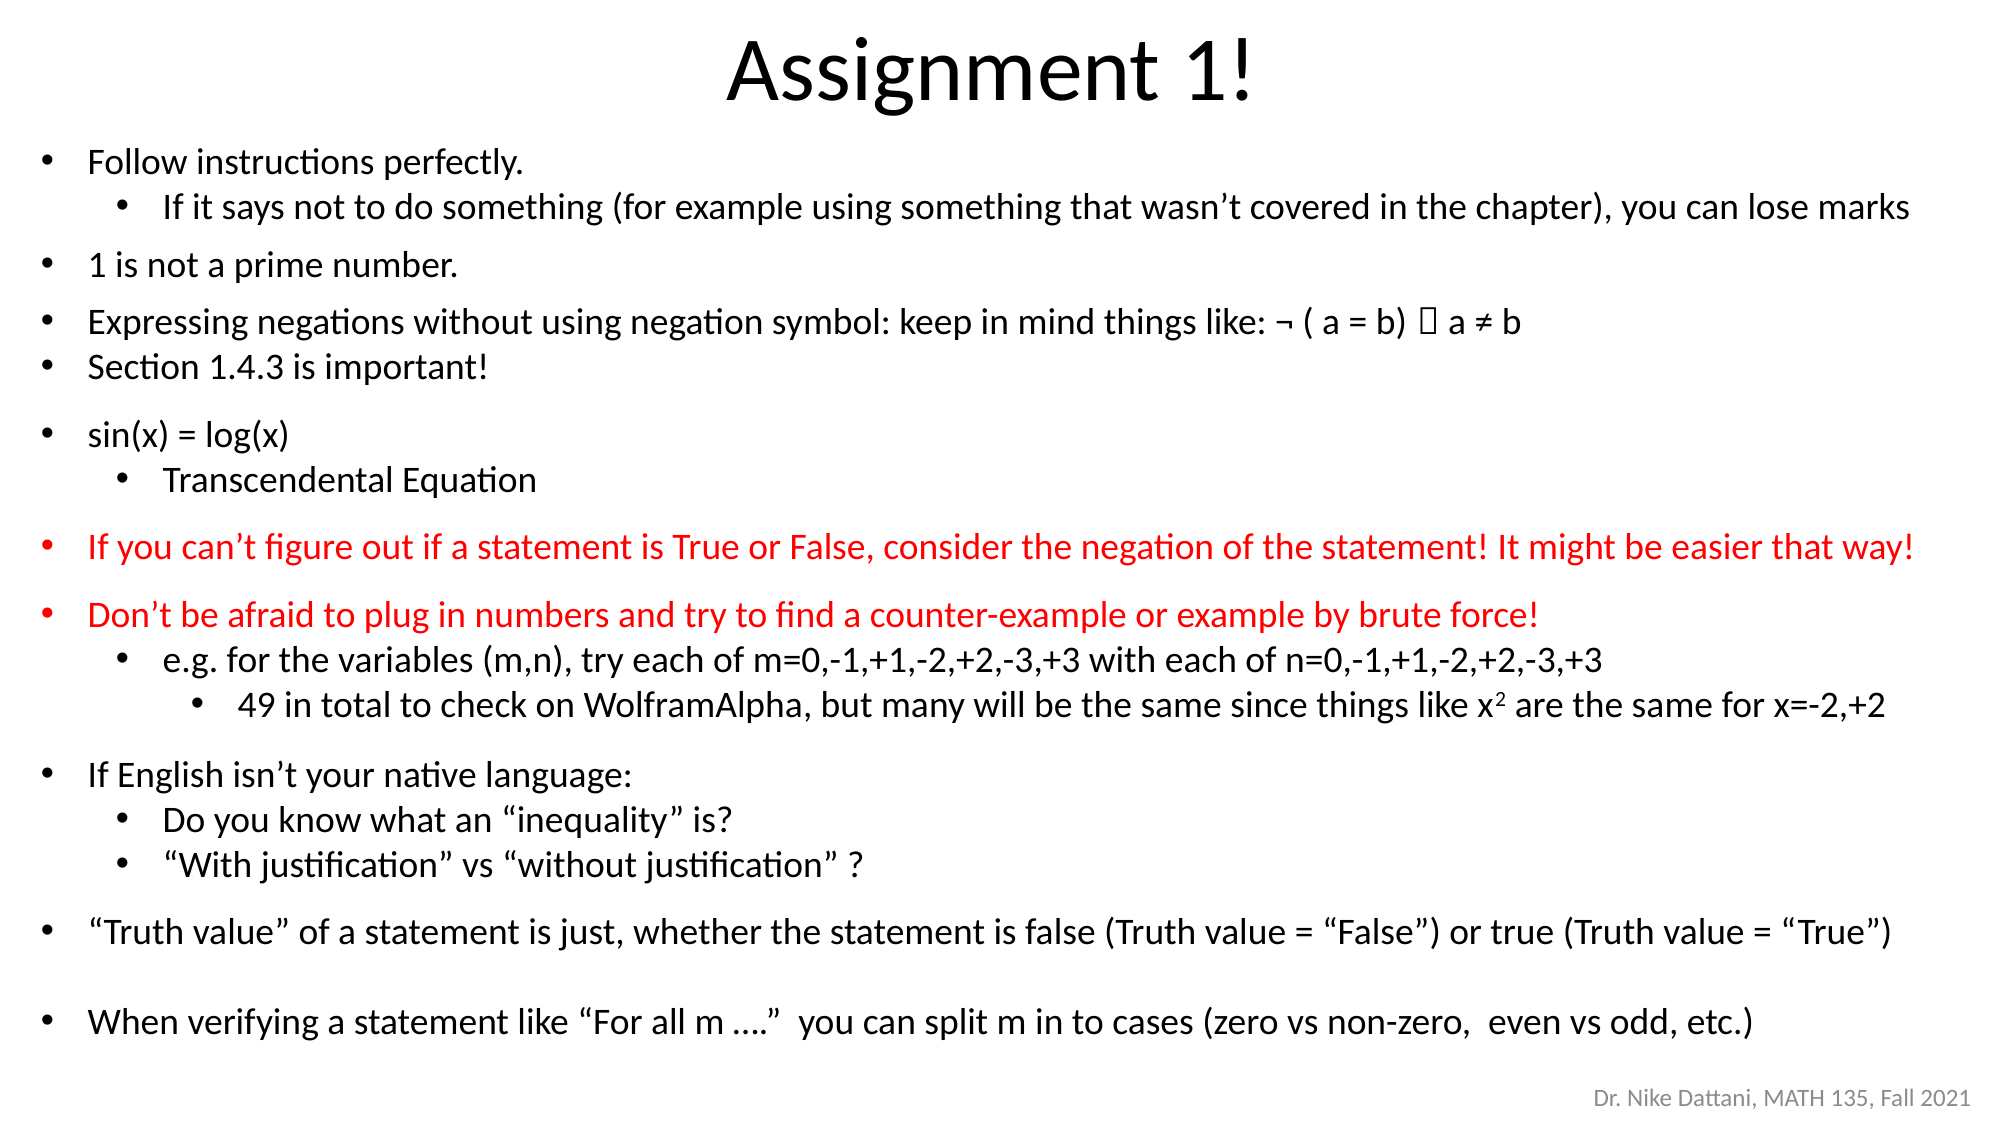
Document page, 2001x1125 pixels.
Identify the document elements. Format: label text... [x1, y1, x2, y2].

text_box Follow instructions perfectly. If it says not to do something (for example using something that wasn’t covered in the chapter), you can lose marks 1 is not a prime number. Expressing negations without using negation symbol: keep in mind things like: ¬ ( a = b)  a ≠ b Section 1.4.3 is important! sin(x) = log(x) Transcendental Equation If you can’t figure out if a statement is True or False, consider the negation of the statement! It might be easier that way! Don’t be afraid to plug in numbers and try to find a counter-example or example by brute force! e.g. for the variables (m,n), try each of m=0,-1,+1,-2,+2,-3,+3 with each of n=0,-1,+1,-2,+2,-3,+3 49 in total to check on WolframAlpha, but many will be the same since things like x2 are the same for x=-2,+2 If English isn’t your native language: Do you know what an “inequality” is? “With justification” vs “without justification” ? “Truth value” of a statement is just, whether the statement is false (Truth value = “False”) or true (Truth value = “True”) When verifying a statement like “For all m ….” you can split m in to cases (zero vs non-zero, even vs odd, etc.) [26, 130, 1945, 1125]
footer Dr. Nike Dattani, MATH 135, Fall 2021 [1445, 1066, 2000, 1125]
subtitle Assignment 1! [26, 13, 1960, 150]
